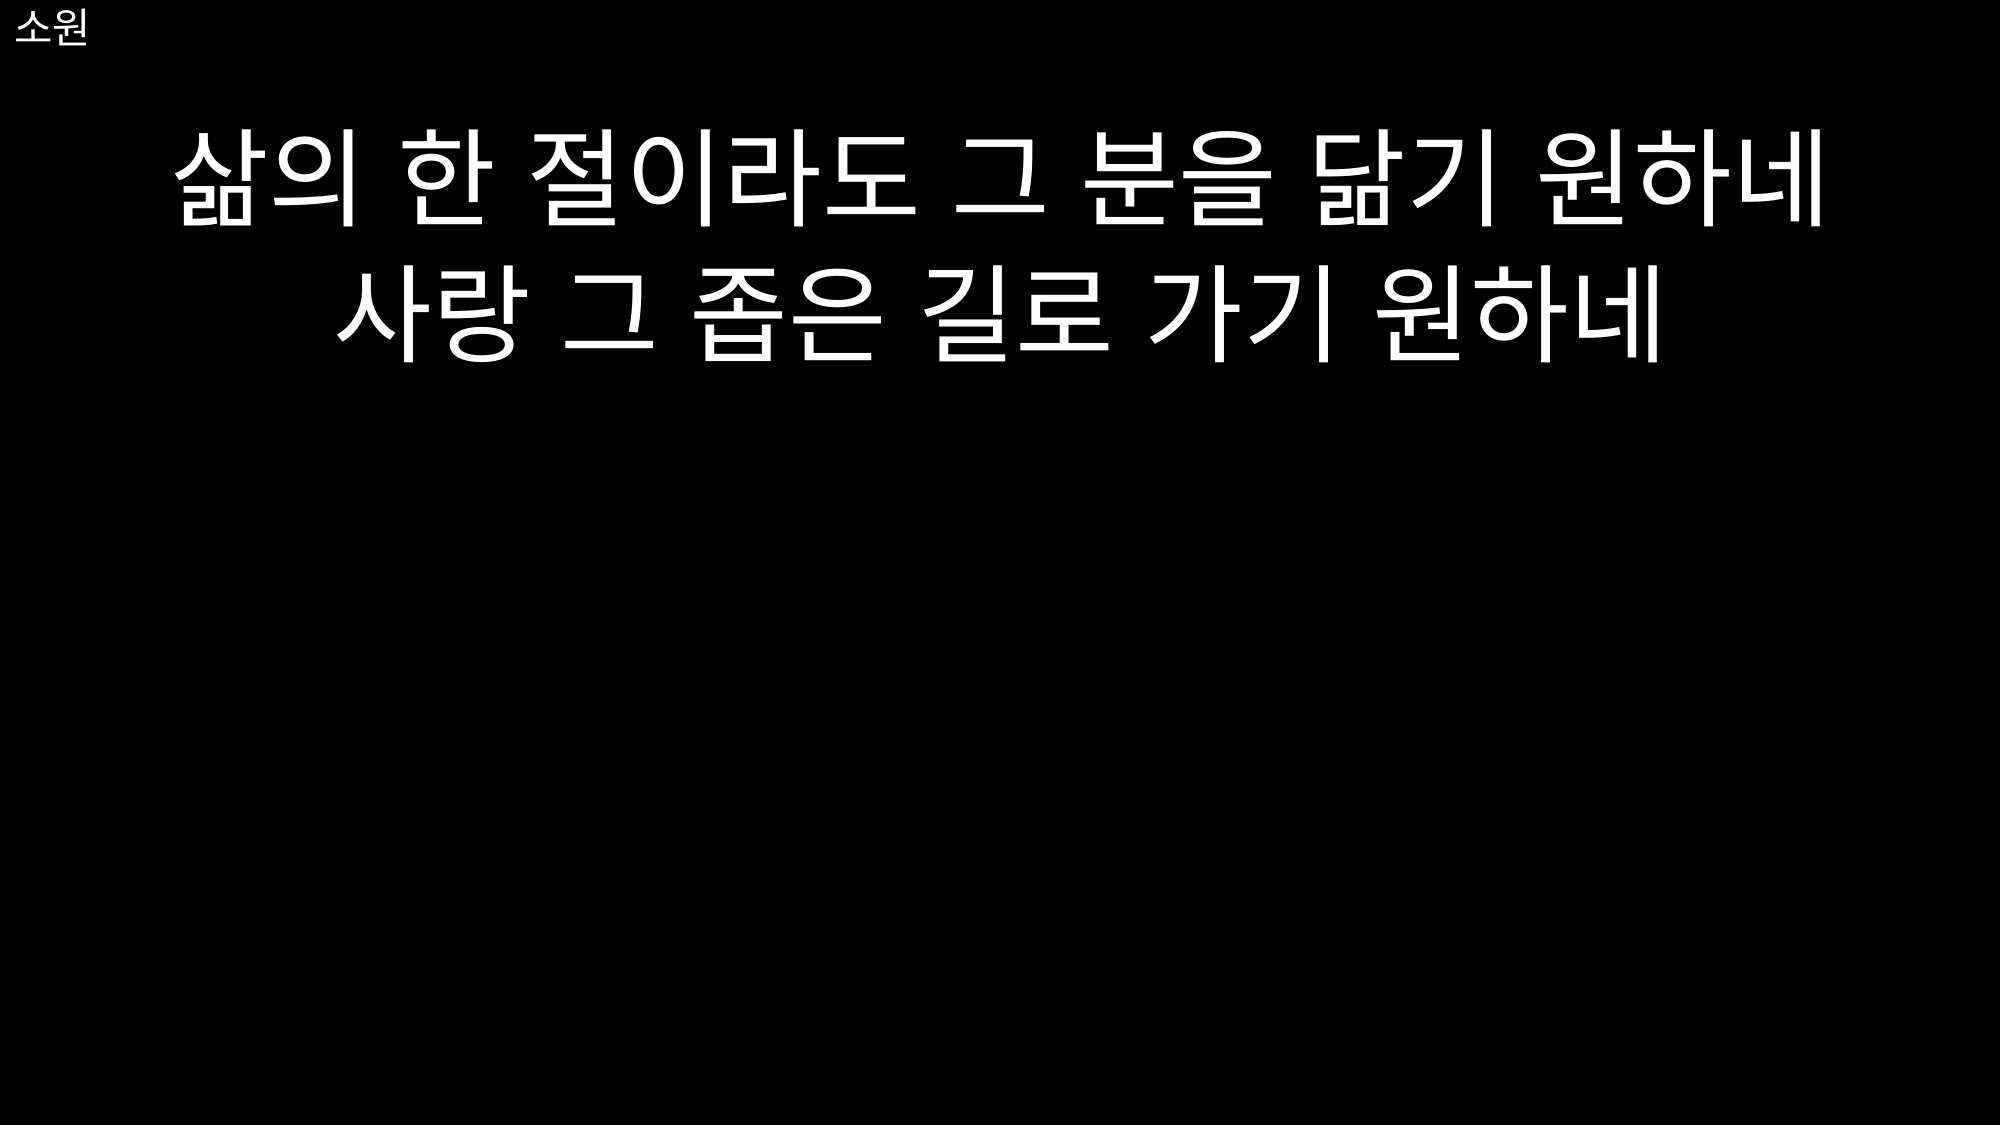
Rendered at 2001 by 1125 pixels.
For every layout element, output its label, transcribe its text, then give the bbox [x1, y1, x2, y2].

subtitle 삶의 한 절이라도 그 분을 닮기 원하네 사랑 그 좁은 길로 가기 원하네 [0, 0, 2000, 777]
